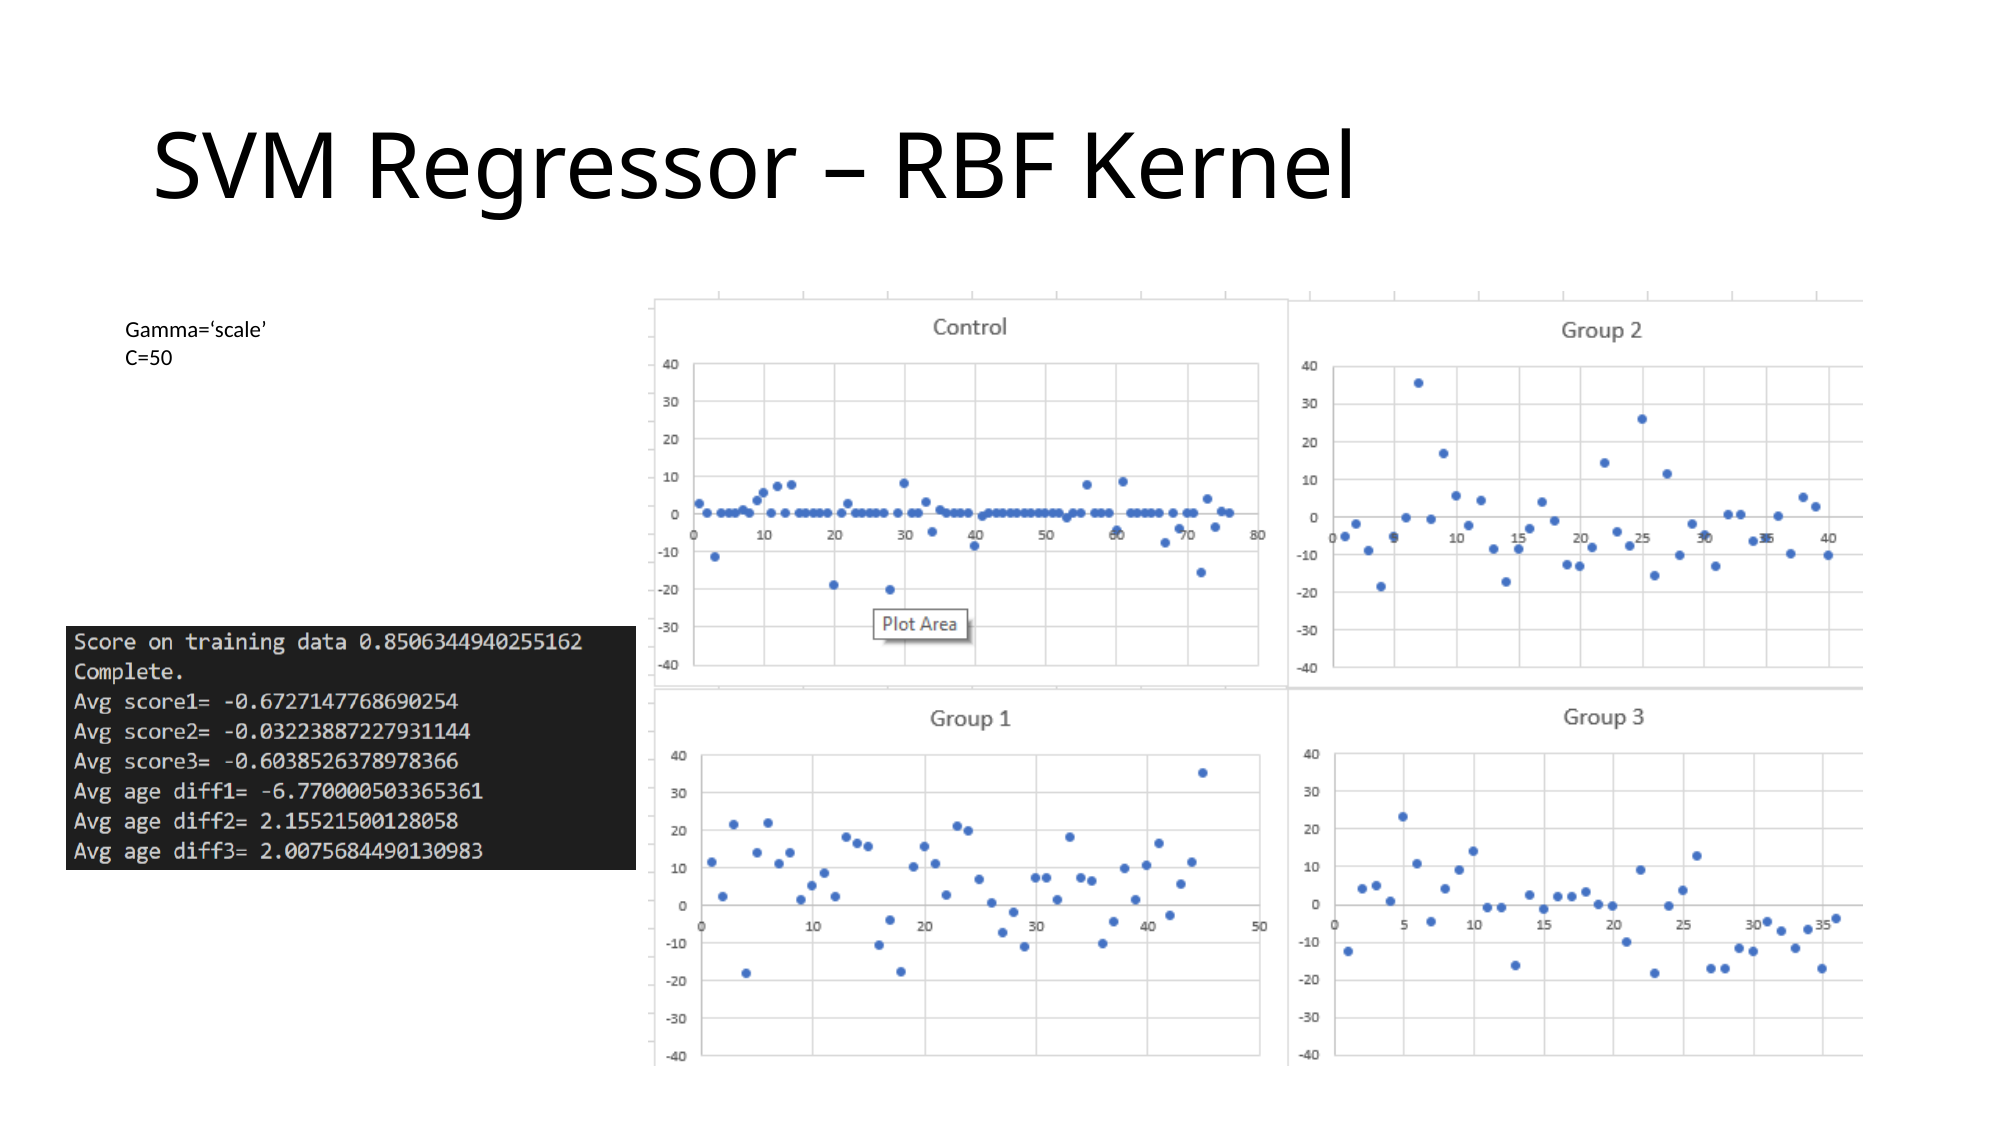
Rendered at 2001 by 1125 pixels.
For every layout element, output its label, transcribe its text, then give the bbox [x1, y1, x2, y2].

title SVM Regressor – RBF Kernel [137, 59, 1863, 278]
picture [66, 626, 636, 870]
text_box Gamma=‘scale’ C=50 [110, 307, 283, 377]
picture [648, 291, 1863, 1066]
